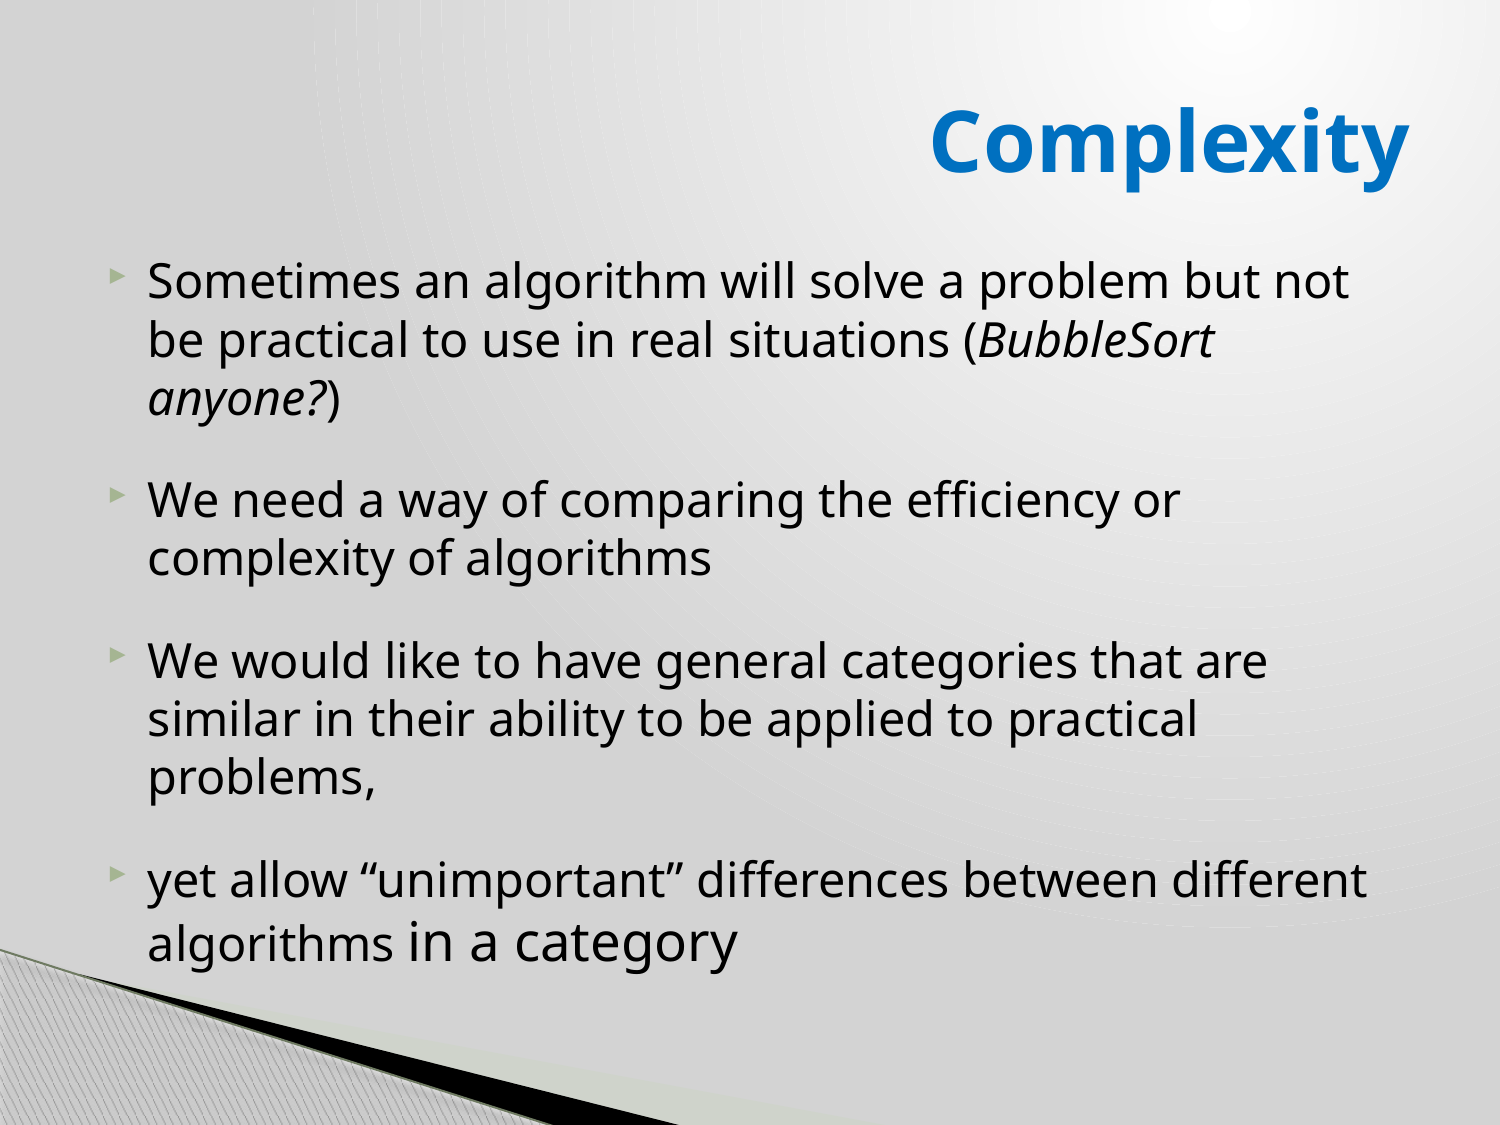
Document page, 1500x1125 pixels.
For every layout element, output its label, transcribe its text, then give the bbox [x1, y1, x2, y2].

title Complexity [75, 45, 1425, 233]
list Sometimes an algorithm will solve a problem but not be practical to use in real situations (BubbleSort anyone?) We need a way of comparing the efficiency or complexity of algorithms We would like to have general categories that are similar in their ability to be applied to practical problems, yet allow “unimportant” differences between different algorithms in a category [75, 243, 1425, 986]
